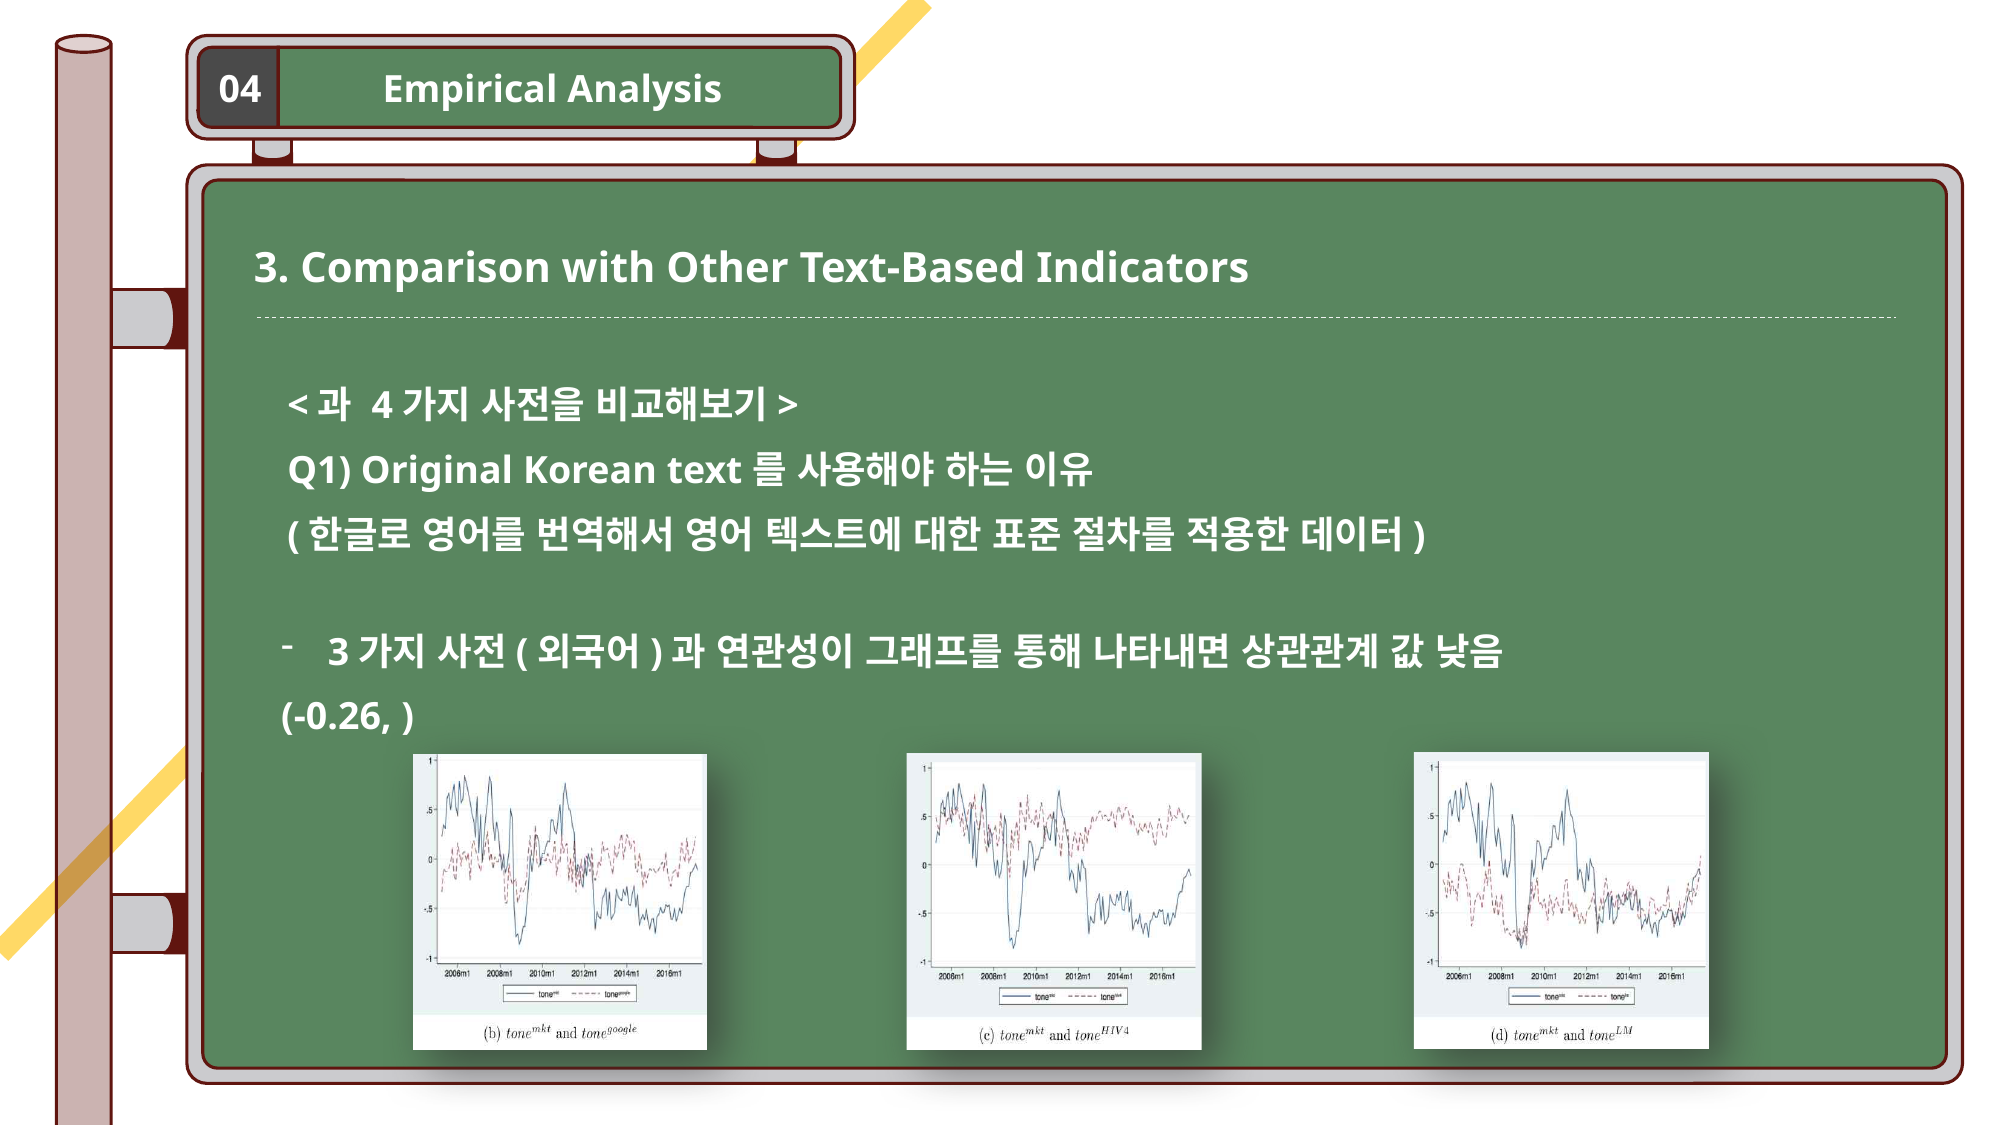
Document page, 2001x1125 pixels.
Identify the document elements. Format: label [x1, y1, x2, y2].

text_box [0, 0, 2000, 1125]
picture [1413, 752, 1709, 1049]
picture [906, 753, 1202, 1050]
picture [413, 753, 707, 1050]
